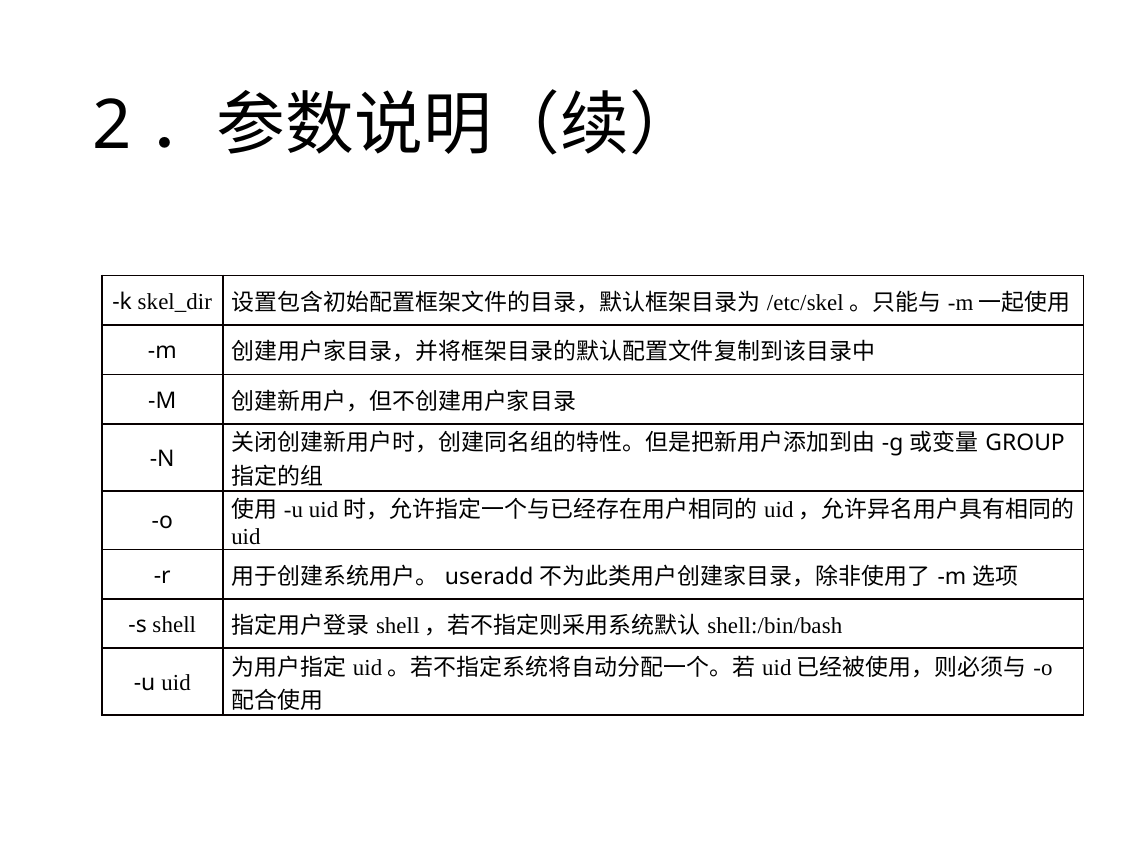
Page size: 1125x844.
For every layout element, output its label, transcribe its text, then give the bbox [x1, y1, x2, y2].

table_cell 创建新用户，但不创建用户家目录 [224, 375, 1083, 423]
table_cell -N [103, 425, 222, 490]
table_cell -M [103, 375, 222, 423]
table_cell -r [103, 550, 222, 598]
table_cell 创建用户家目录，并将框架目录的默认配置文件复制到该目录中 [224, 326, 1083, 374]
table_cell -m [103, 326, 222, 374]
table_cell 指定用户登录shell，若不指定则采用系统默认shell:/bin/bash [224, 600, 1083, 647]
table_cell 使用-u uid时，允许指定一个与已经存在用户相同的uid，允许异名用户具有相同的uid [224, 492, 1083, 549]
table_cell -u uid [103, 649, 222, 714]
table_header -k skel_dir [103, 276, 222, 324]
table_header 设置包含初始配置框架文件的目录，默认框架目录为/etc/skel。只能与-m一起使用 [224, 276, 1083, 324]
title 2．参数说明（续） [77, 44, 1048, 208]
table_cell 用于创建系统用户。useradd不为此类用户创建家目录，除非使用了-m选项 [224, 550, 1083, 598]
table_cell 关闭创建新用户时，创建同名组的特性。但是把新用户添加到由-g或变量GROUP指定的组 [224, 425, 1083, 490]
table_cell -s shell [103, 600, 222, 647]
table_cell -o [103, 492, 222, 549]
table_cell 为用户指定uid。若不指定系统将自动分配一个。若uid已经被使用，则必须与-o配合使用 [224, 649, 1083, 714]
